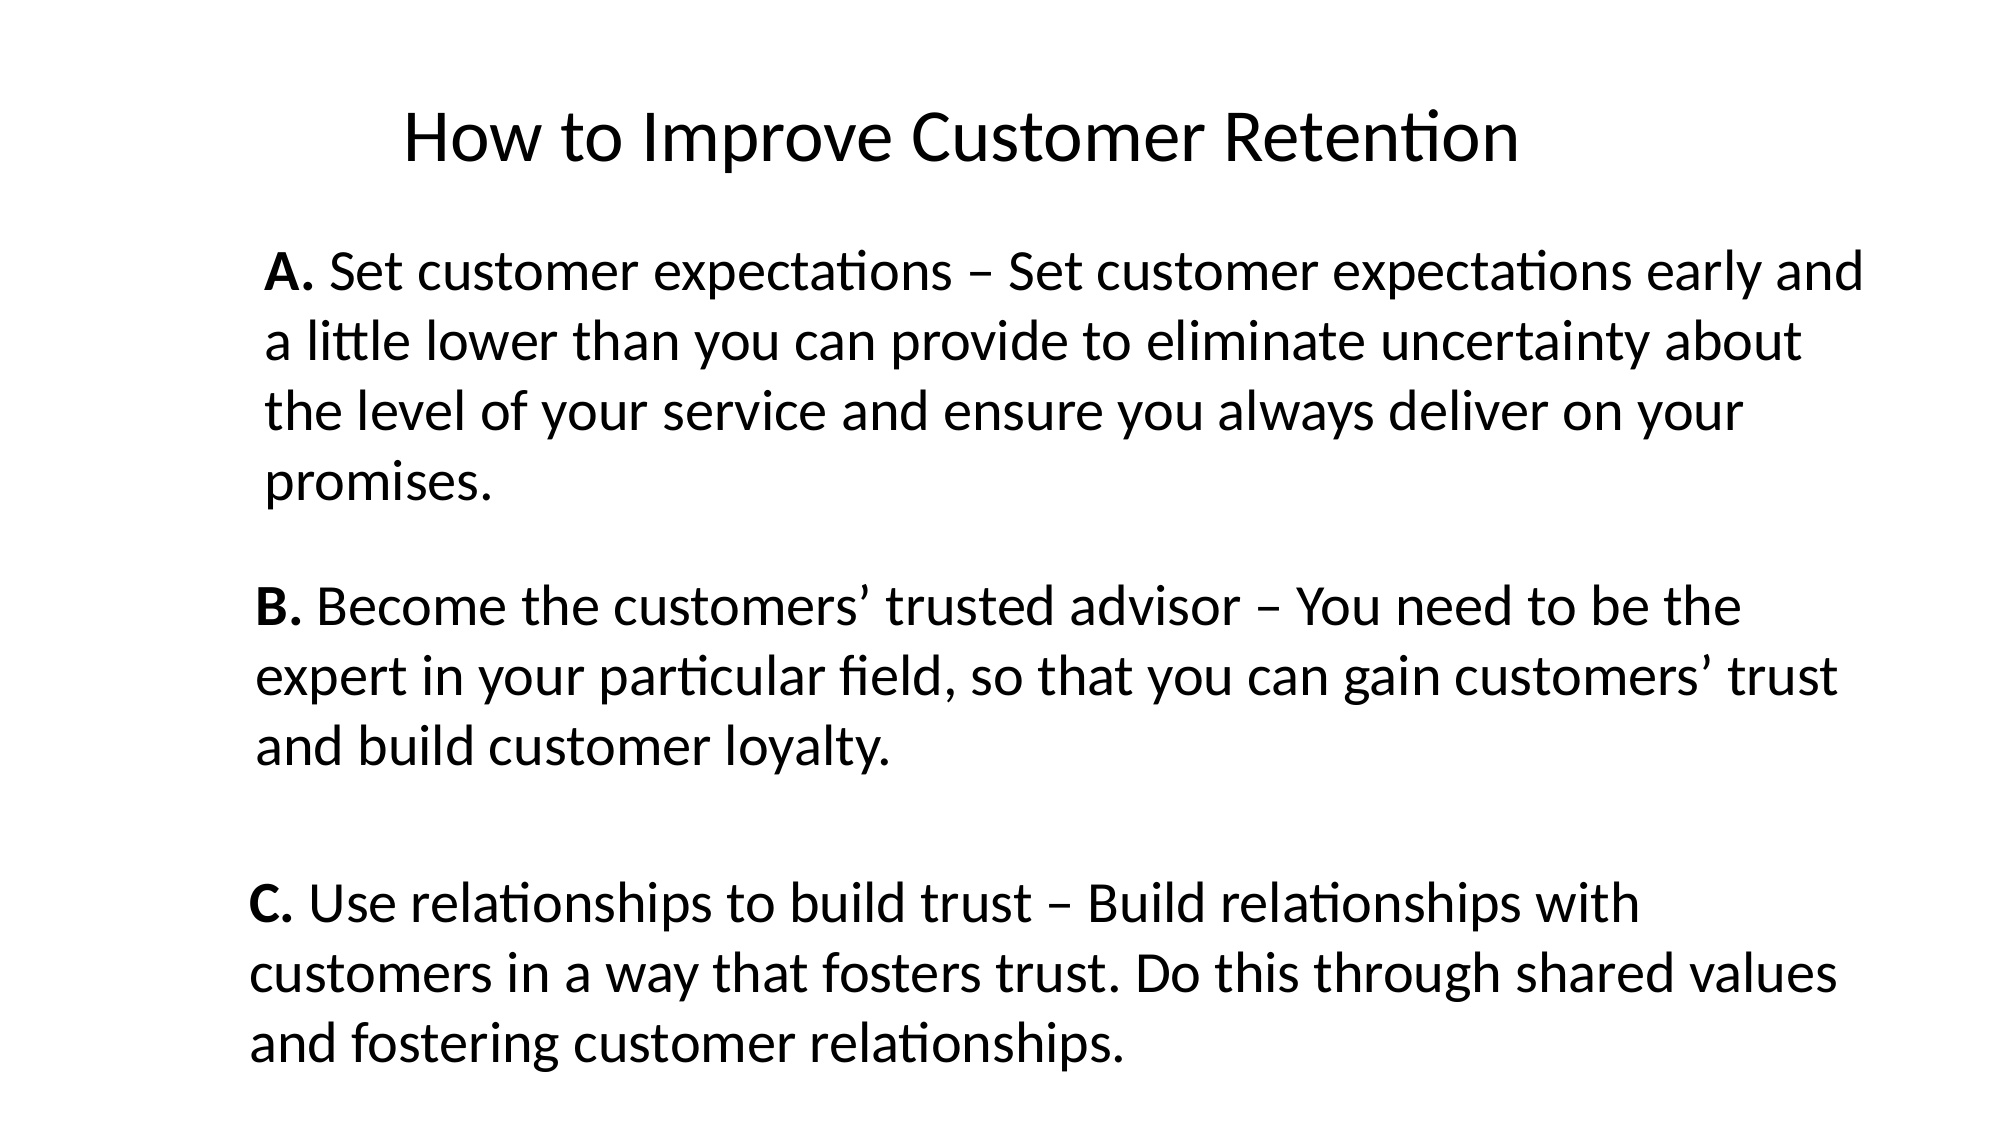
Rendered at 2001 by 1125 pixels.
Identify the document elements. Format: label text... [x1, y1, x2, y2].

text_box A. Set customer expectations – Set customer expectations early and a little lower than you can provide to eliminate uncertainty about the level of your service and ensure you always deliver on your promises. [250, 224, 1904, 519]
text_box C. Use relationships to build trust – Build relationships with customers in a way that fosters trust. Do this through shared values and fostering customer relationships. [234, 856, 1888, 1082]
text_box B. Become the customers’ trusted advisor – You need to be the expert in your particular field, so that you can gain customers’ trust and build customer loyalty. [240, 559, 1894, 785]
text_box How to Improve Customer Retention [355, 79, 1537, 184]
